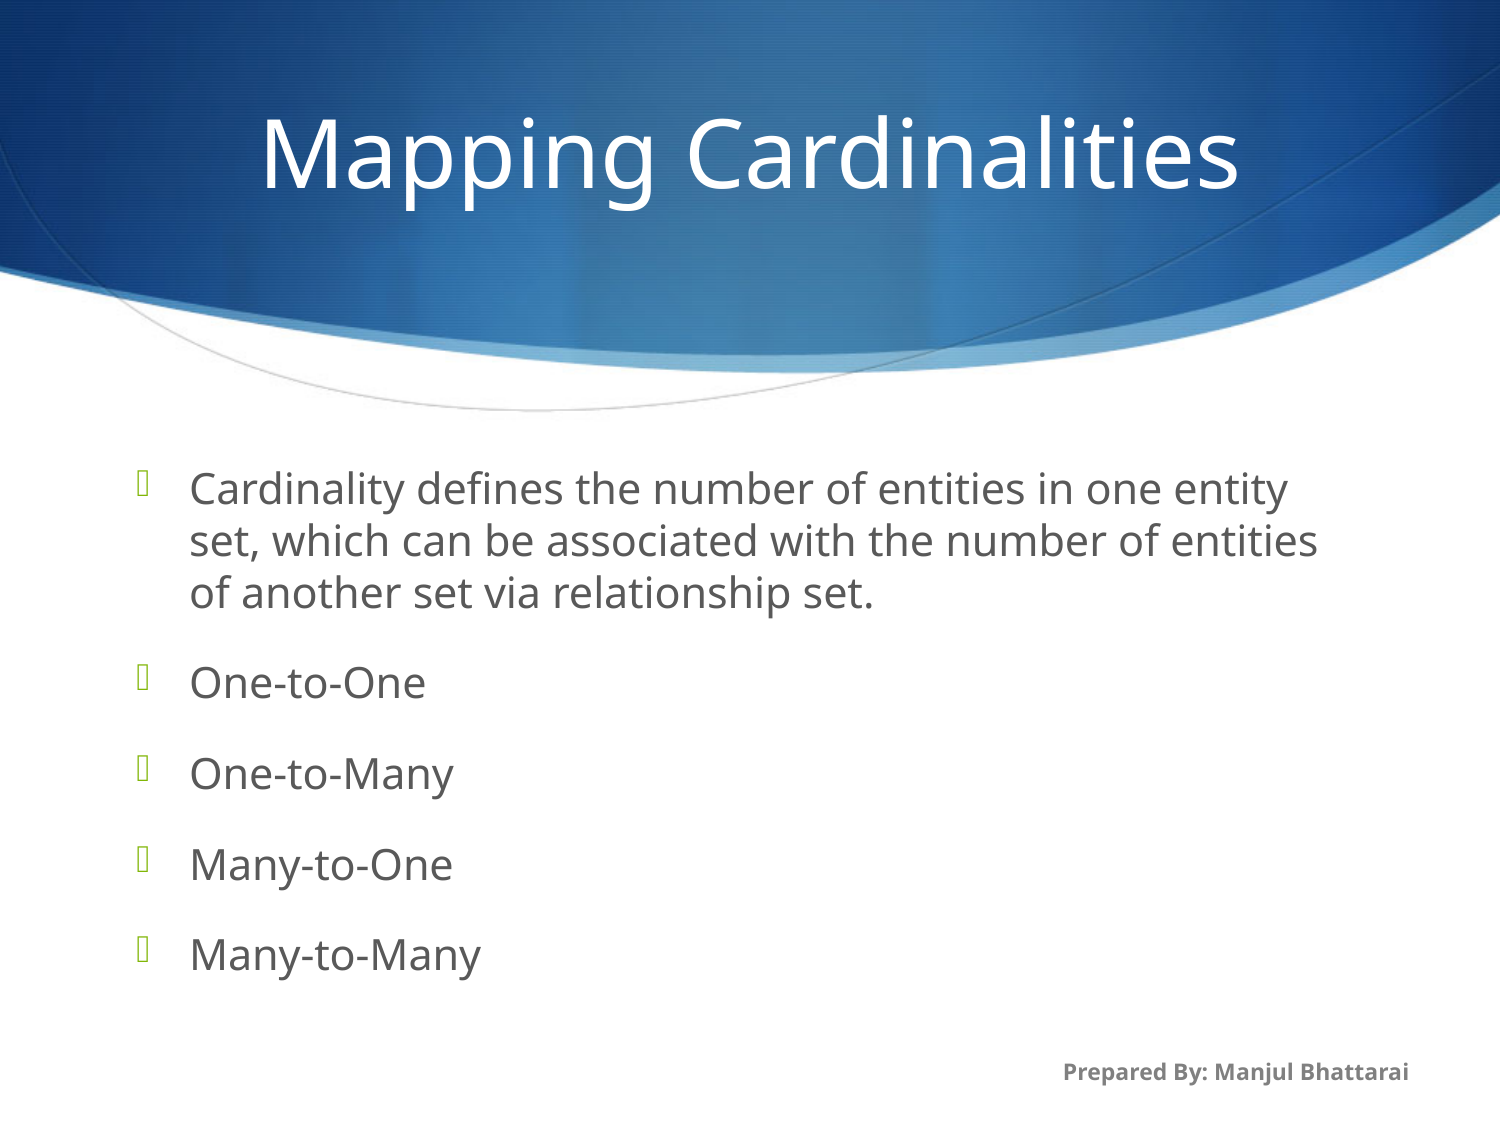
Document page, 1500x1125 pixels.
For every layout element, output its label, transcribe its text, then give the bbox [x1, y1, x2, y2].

list Cardinality defines the number of entities in one entity set, which can be associated with the number of entities of another set via relationship set. One-to-One One-to-Many Many-to-One Many-to-Many [121, 454, 1379, 991]
title Mapping Cardinalities [75, 56, 1425, 245]
footer Prepared By: Manjul Bhattarai [949, 1042, 1425, 1103]
picture [0, 0, 1500, 1125]
